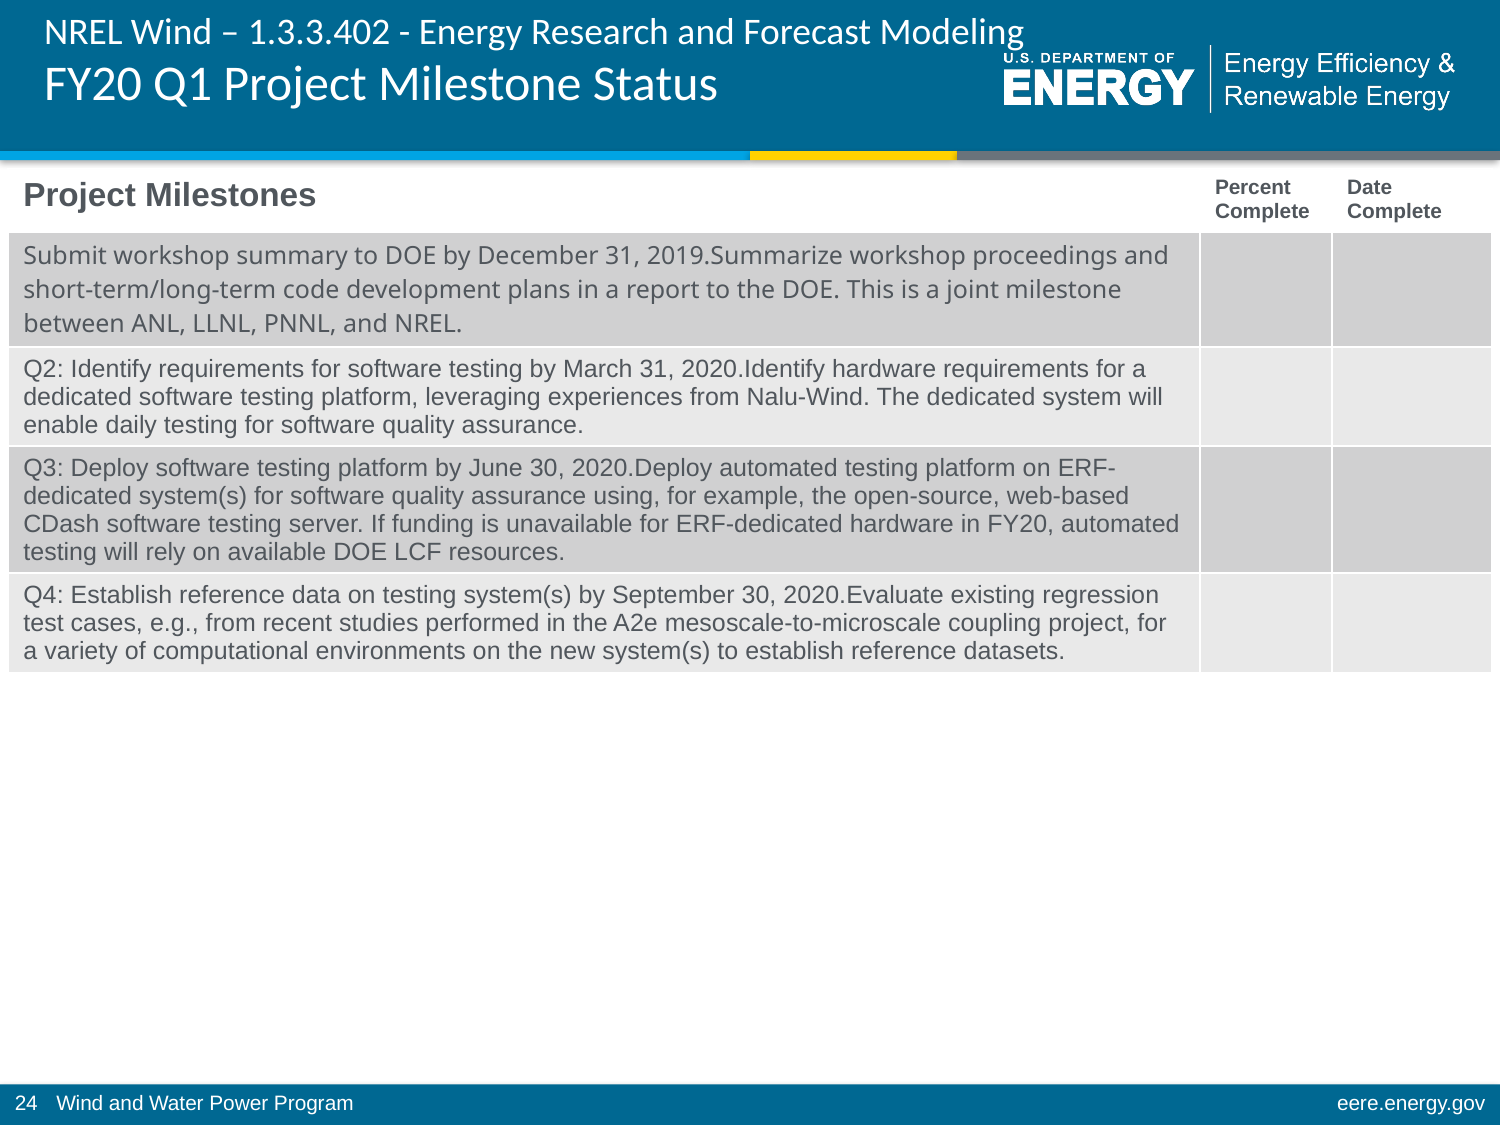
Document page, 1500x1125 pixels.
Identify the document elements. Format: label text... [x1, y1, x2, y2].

table_cell [1201, 348, 1331, 445]
table_header Percent Complete [1201, 169, 1331, 227]
title NREL Wind – 1.3.3.402 - Energy Research and Forecast Modeling FY20 Q1 Project Milestone Status [28, 0, 1361, 124]
table_cell Q4: Establish reference data on testing system(s) by September 30, 2020.Evaluate existing regression test cases, e.g., from recent studies performed in the A2e mesoscale-to-microscale coupling project, for a variety of computational environments on the new system(s) to establish reference datasets. [9, 574, 1199, 672]
table_cell Q3: Deploy software testing platform by June 30, 2020.Deploy automated testing platform on ERF-dedicated system(s) for software quality assurance using, for example, the open-source, web-based CDash software testing server. If funding is unavailable for ERF-dedicated hardware in FY20, automated testing will rely on available DOE LCF resources. [9, 447, 1199, 572]
table_cell Q2: Identify requirements for software testing by March 31, 2020.Identify hardware requirements for a dedicated software testing platform, leveraging experiences from Nalu-Wind. The dedicated system will enable daily testing for software quality assurance. [9, 348, 1199, 445]
table_cell [1333, 233, 1491, 346]
table_cell [1201, 233, 1331, 346]
table_cell [1333, 574, 1491, 672]
table_cell Submit workshop summary to DOE by December 31, 2019.Summarize workshop proceedings and short-term/long-term code development plans in a report to the DOE. This is a joint milestone between ANL, LLNL, PNNL, and NREL. [9, 233, 1199, 346]
table_cell [1201, 447, 1331, 572]
table_header Project Milestones [9, 169, 1199, 227]
text_box [973, 38, 1479, 128]
table_cell [1333, 348, 1491, 445]
table_cell [1201, 574, 1331, 672]
table_cell [1333, 447, 1491, 572]
table_header Date Complete [1333, 169, 1491, 227]
